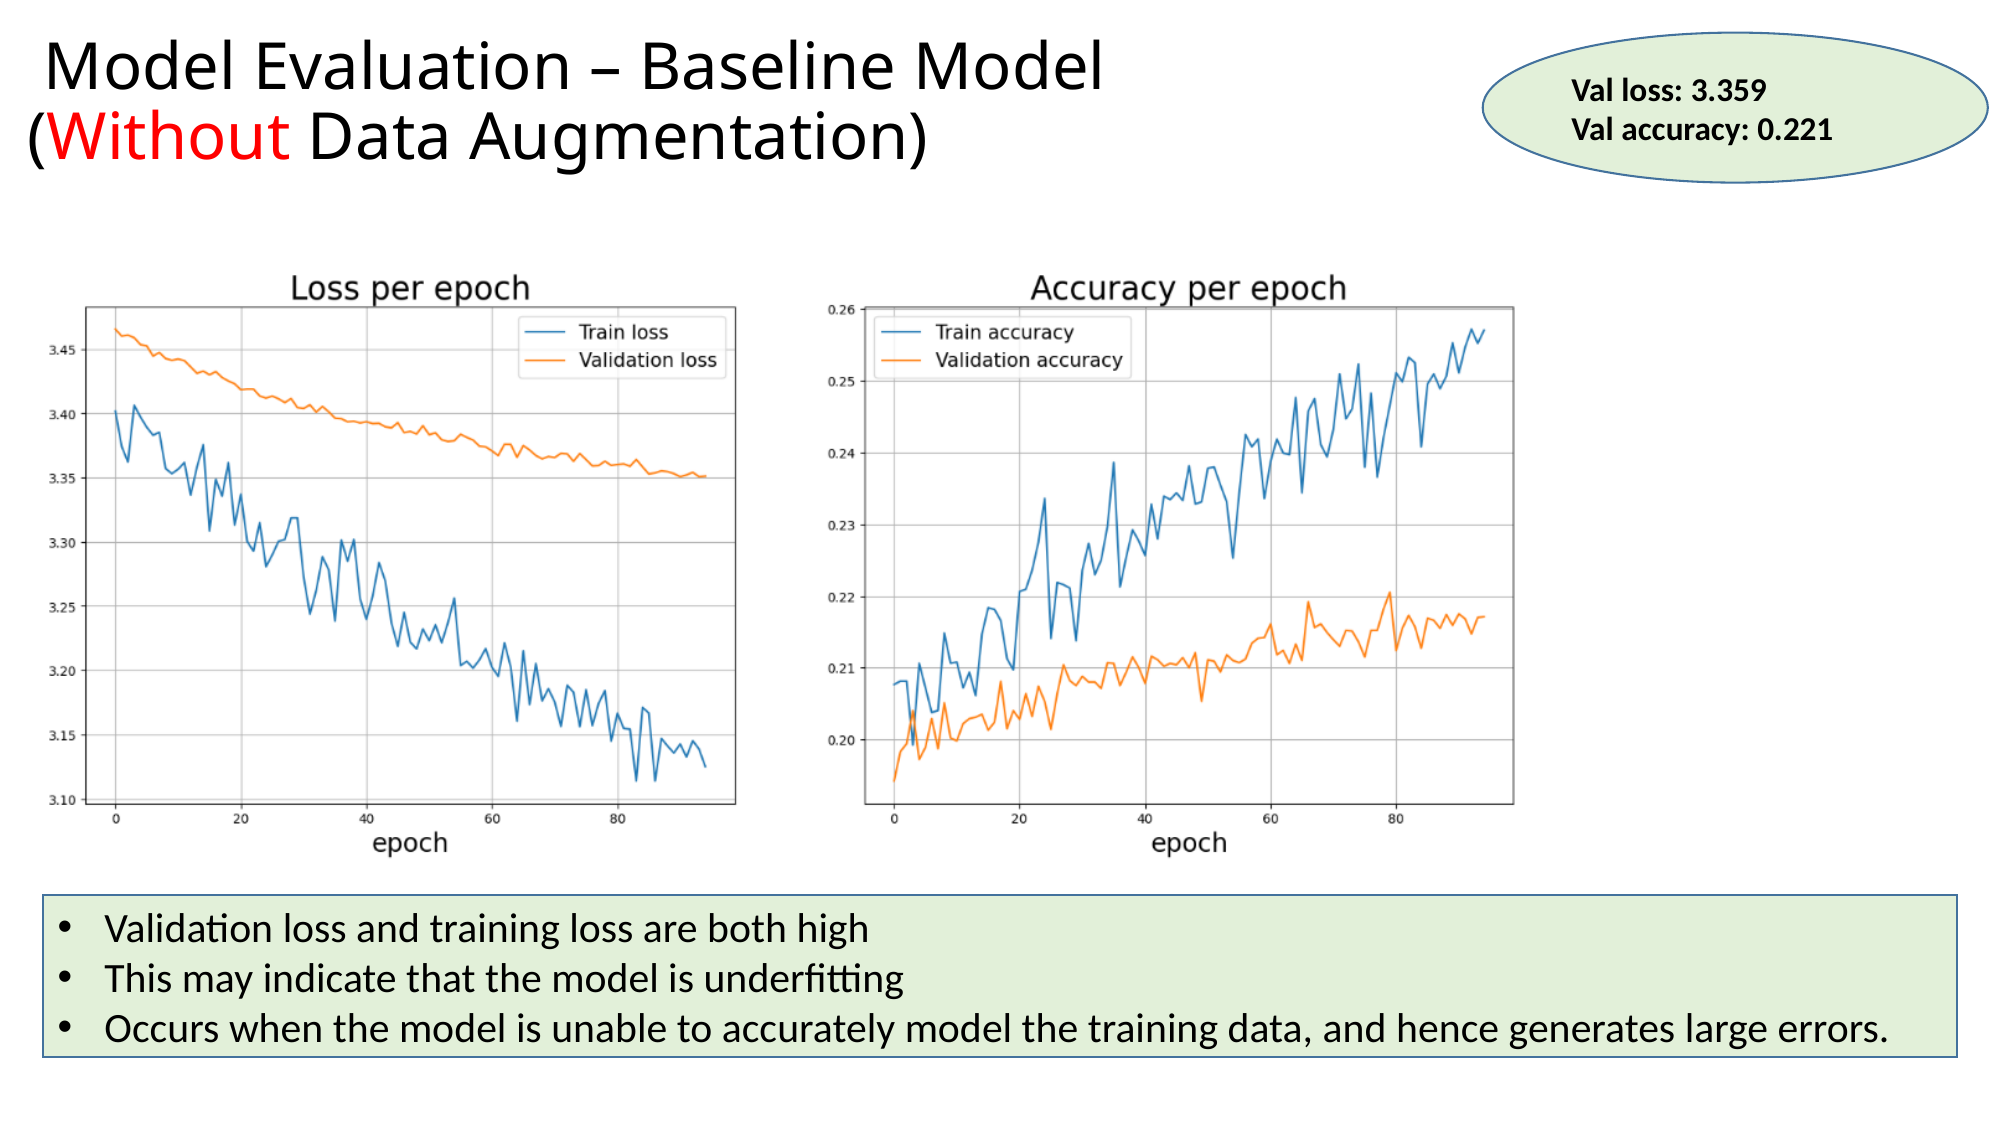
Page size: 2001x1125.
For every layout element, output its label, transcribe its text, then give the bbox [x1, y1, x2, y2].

text_box Validation loss and training loss are both high This may indicate that the model is underfitting Occurs when the model is unable to accurately model the training data, and hence generates large errors. [42, 894, 1958, 1058]
picture [42, 258, 1536, 867]
title Model Evaluation – Baseline Model (Without Data Augmentation) [12, 24, 1575, 183]
text_box Val loss: 3.359 Val accuracy: 0.221 [1481, 31, 1989, 184]
